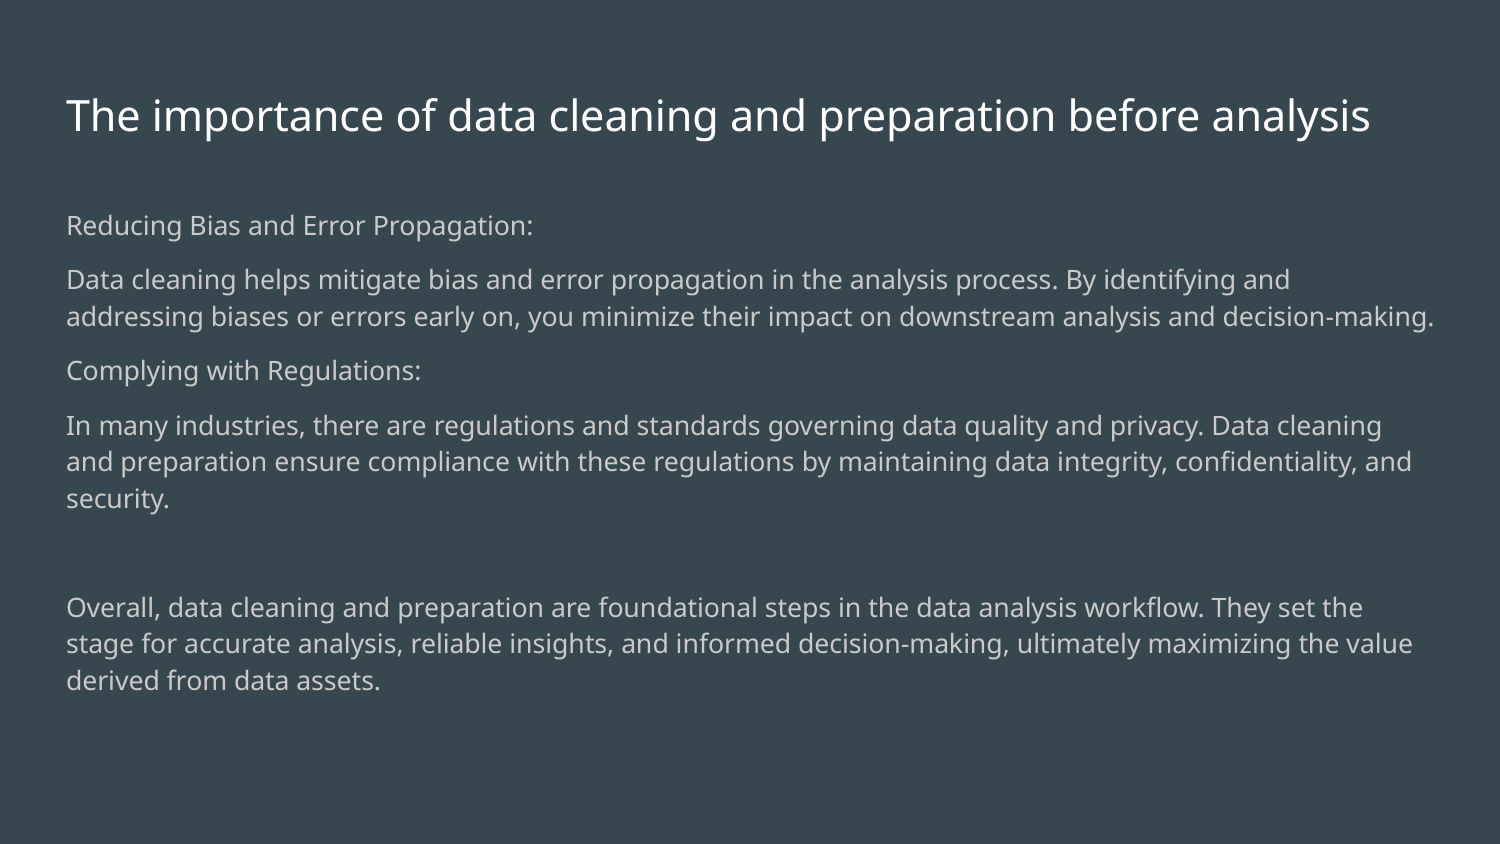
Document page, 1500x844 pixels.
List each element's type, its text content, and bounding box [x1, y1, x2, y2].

list Reducing Bias and Error Propagation: Data cleaning helps mitigate bias and error propagation in the analysis process. By identifying and addressing biases or errors early on, you minimize their impact on downstream analysis and decision-making. Complying with Regulations: In many industries, there are regulations and standards governing data quality and privacy. Data cleaning and preparation ensure compliance with these regulations by maintaining data integrity, confidentiality, and security. Overall, data cleaning and preparation are foundational steps in the data analysis workflow. They set the stage for accurate analysis, reliable insights, and informed decision-making, ultimately maximizing the value derived from data assets. [51, 189, 1449, 750]
title The importance of data cleaning and preparation before analysis [51, 72, 1449, 167]
